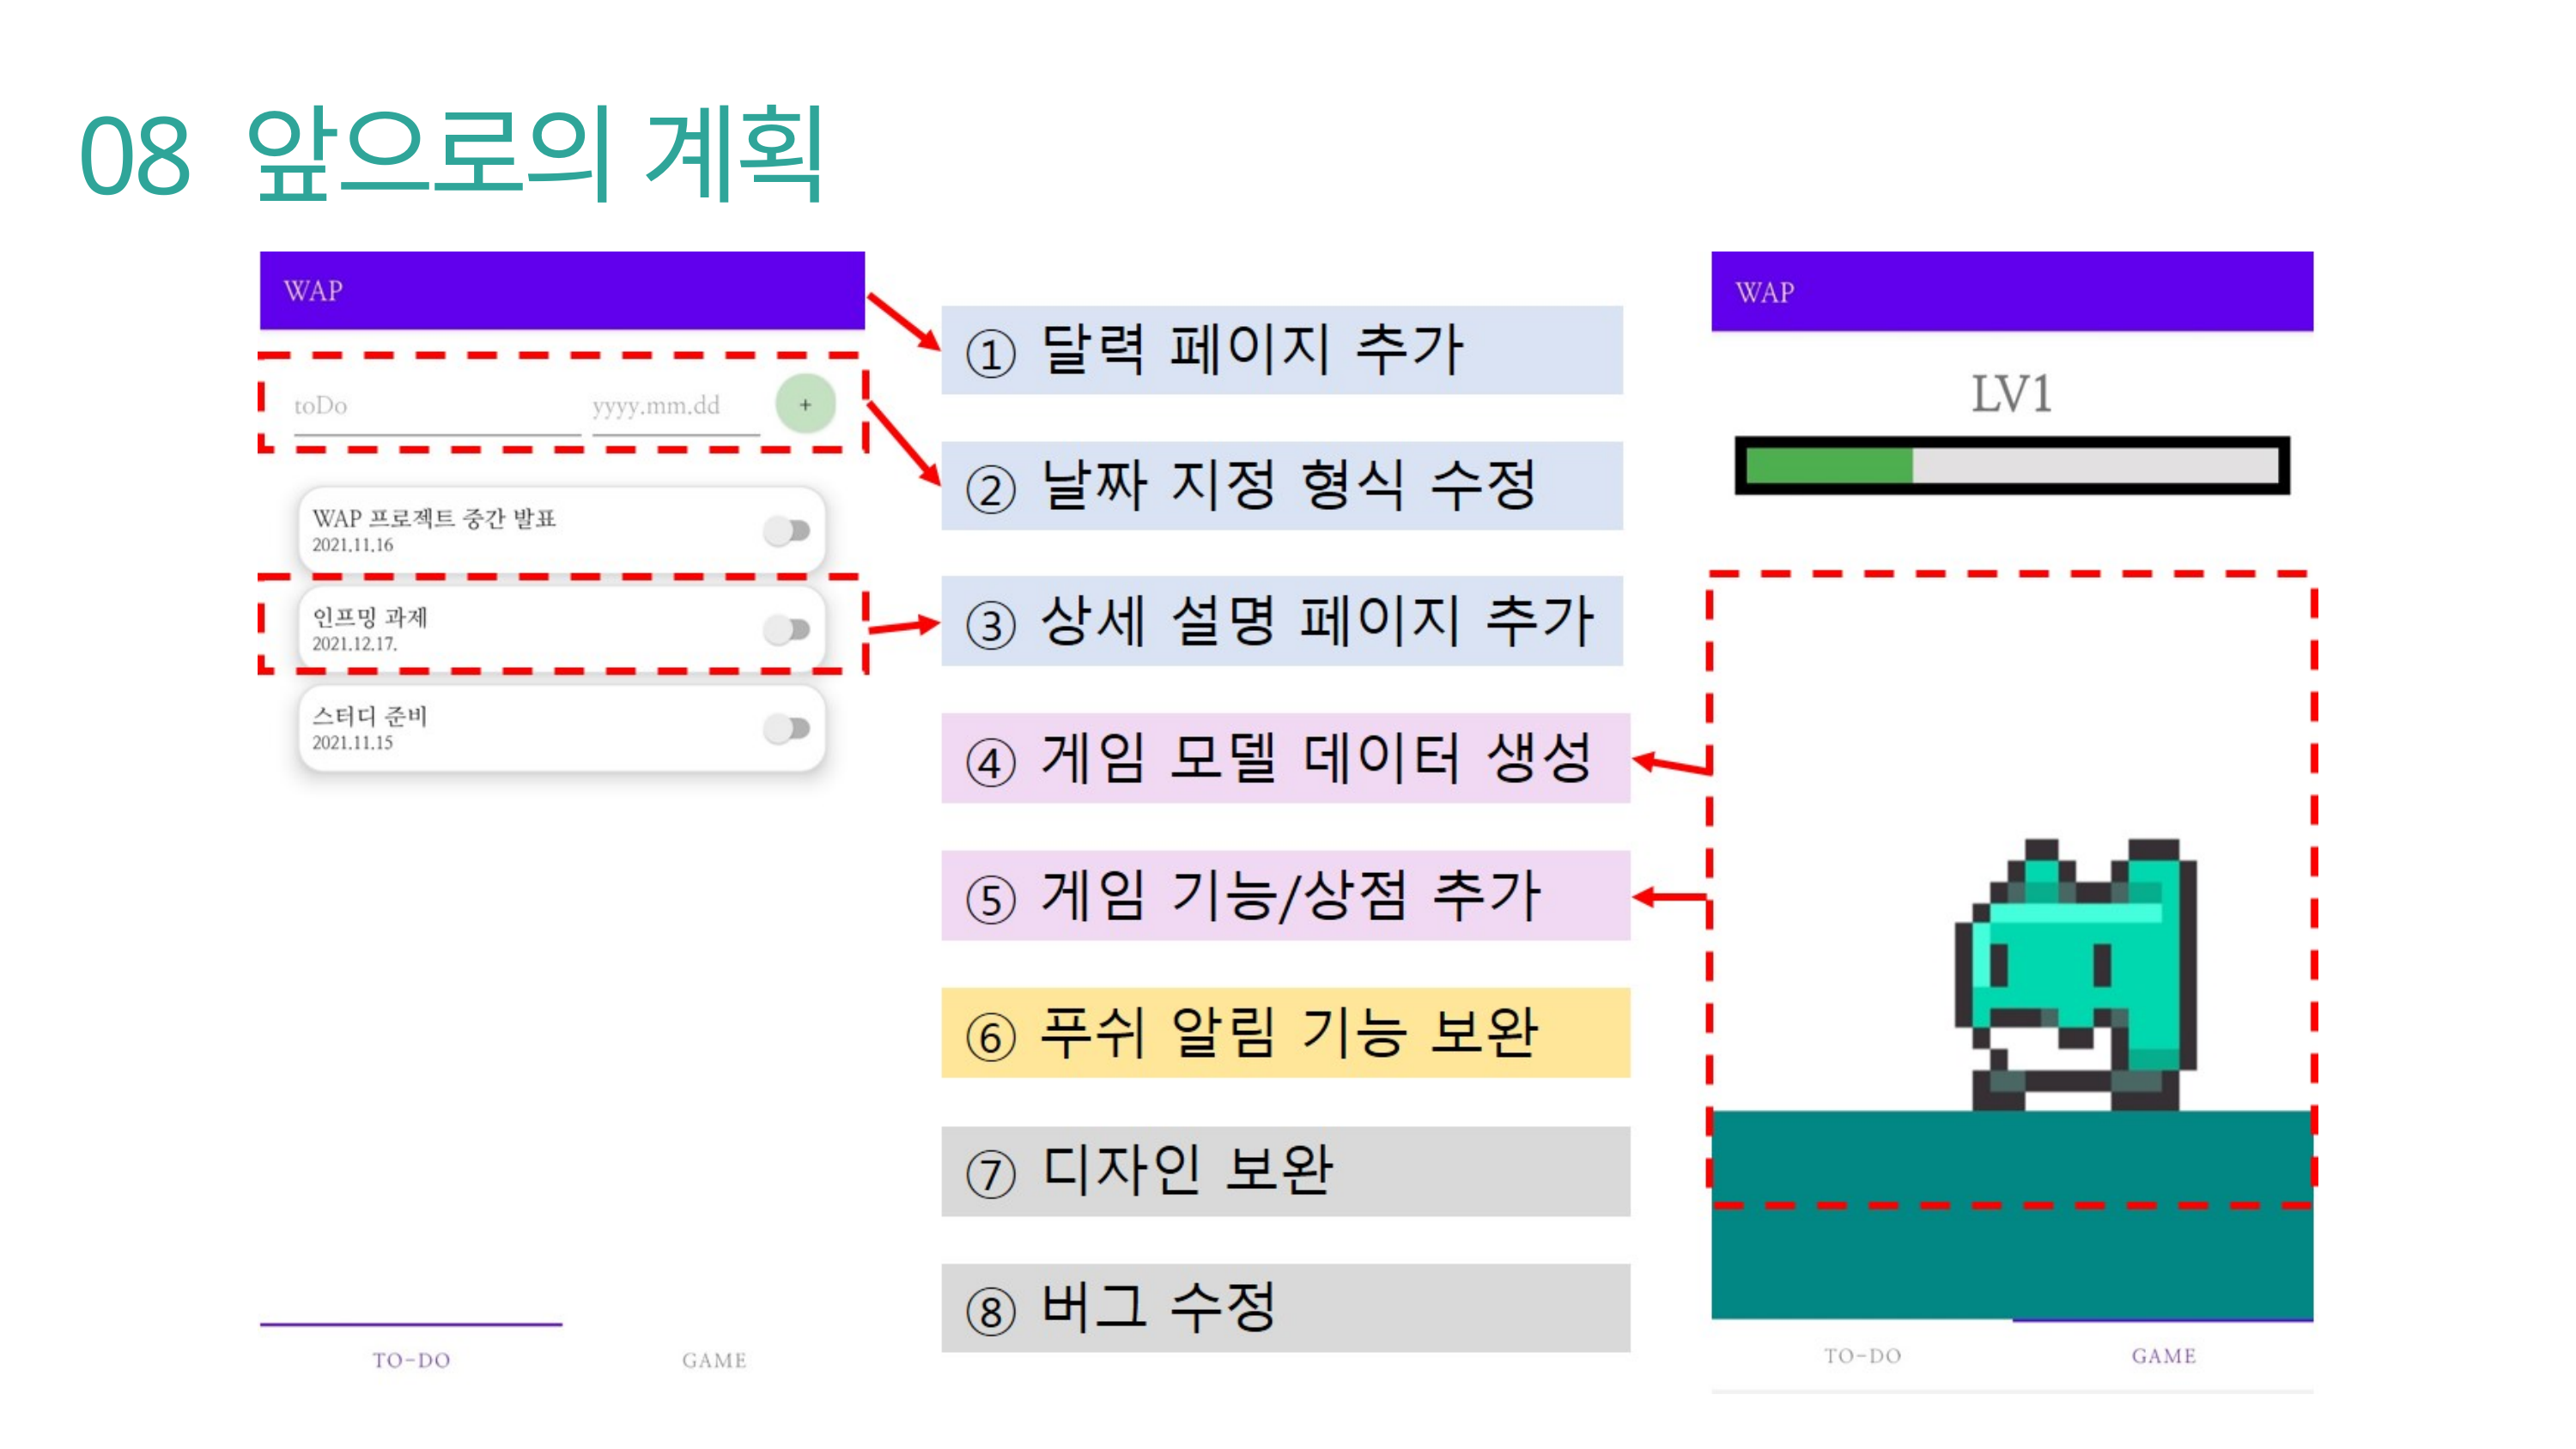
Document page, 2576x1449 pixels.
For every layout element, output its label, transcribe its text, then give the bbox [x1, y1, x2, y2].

picture [257, 252, 2319, 1394]
text_box 08 앞으로의 계획 [64, 80, 977, 232]
